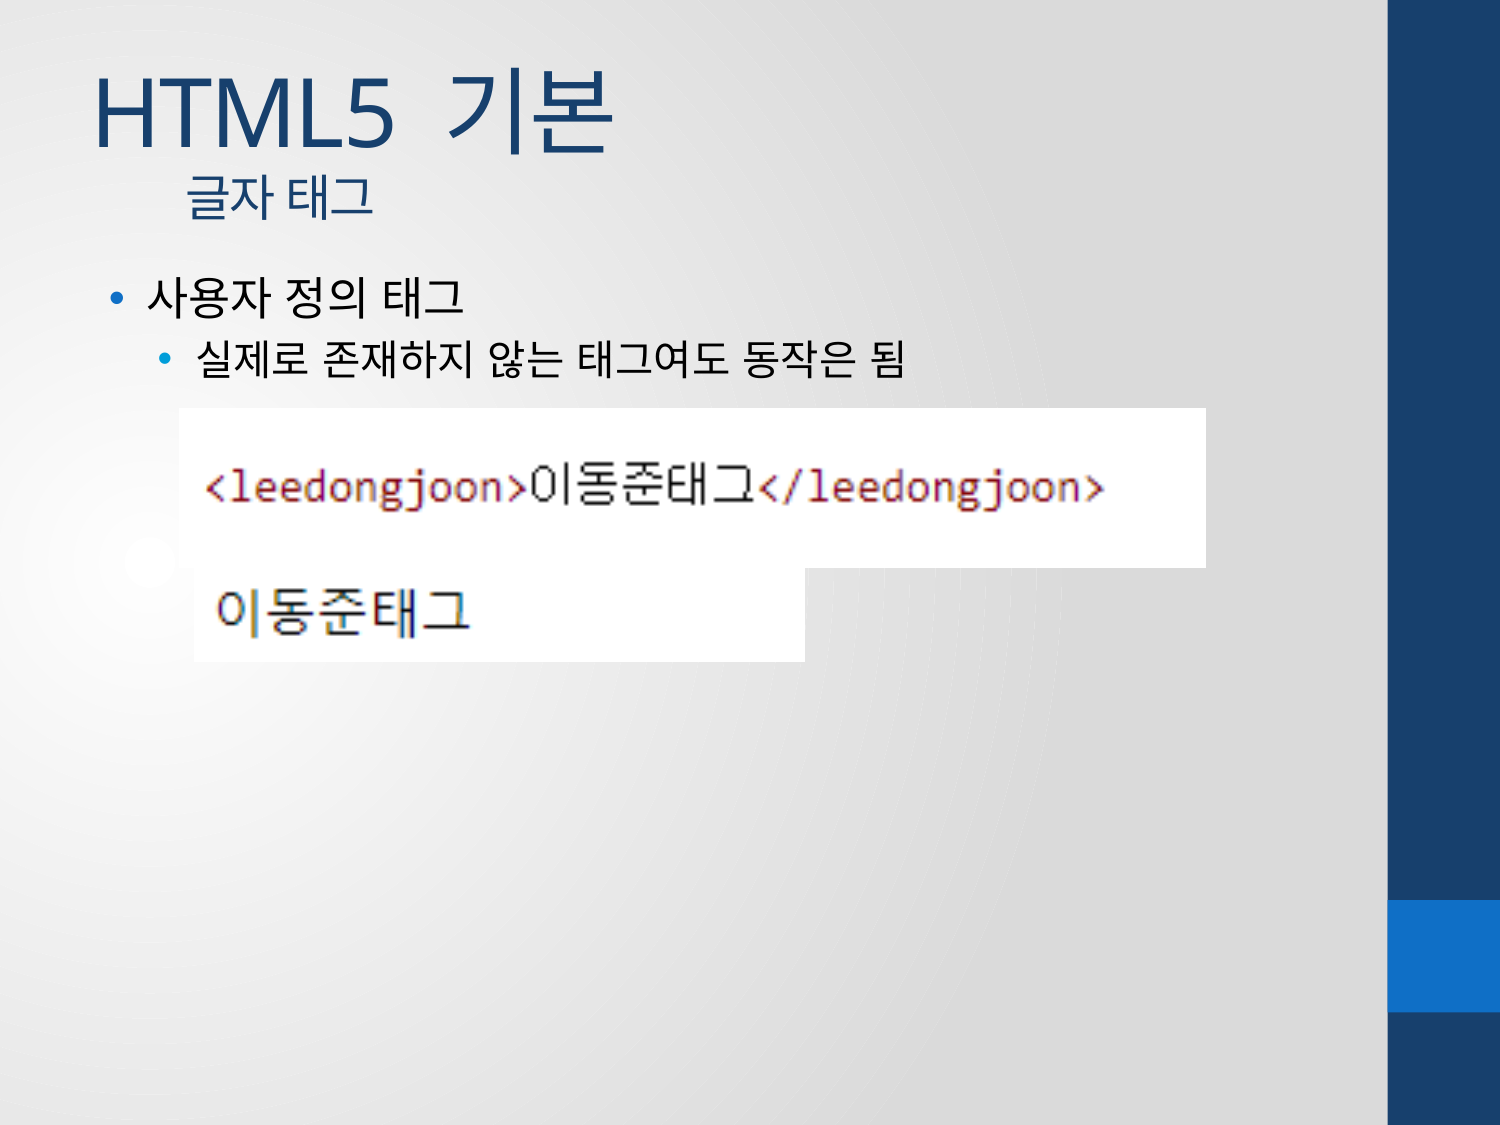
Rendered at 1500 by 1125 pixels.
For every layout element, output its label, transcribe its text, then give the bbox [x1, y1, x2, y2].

list 사용자 정의 태그 실제로 존재하지 않는 태그여도 동작은 됨 [75, 262, 1325, 1050]
picture [179, 408, 1207, 663]
title HTML5 기본 글자 태그 [75, 45, 1325, 233]
